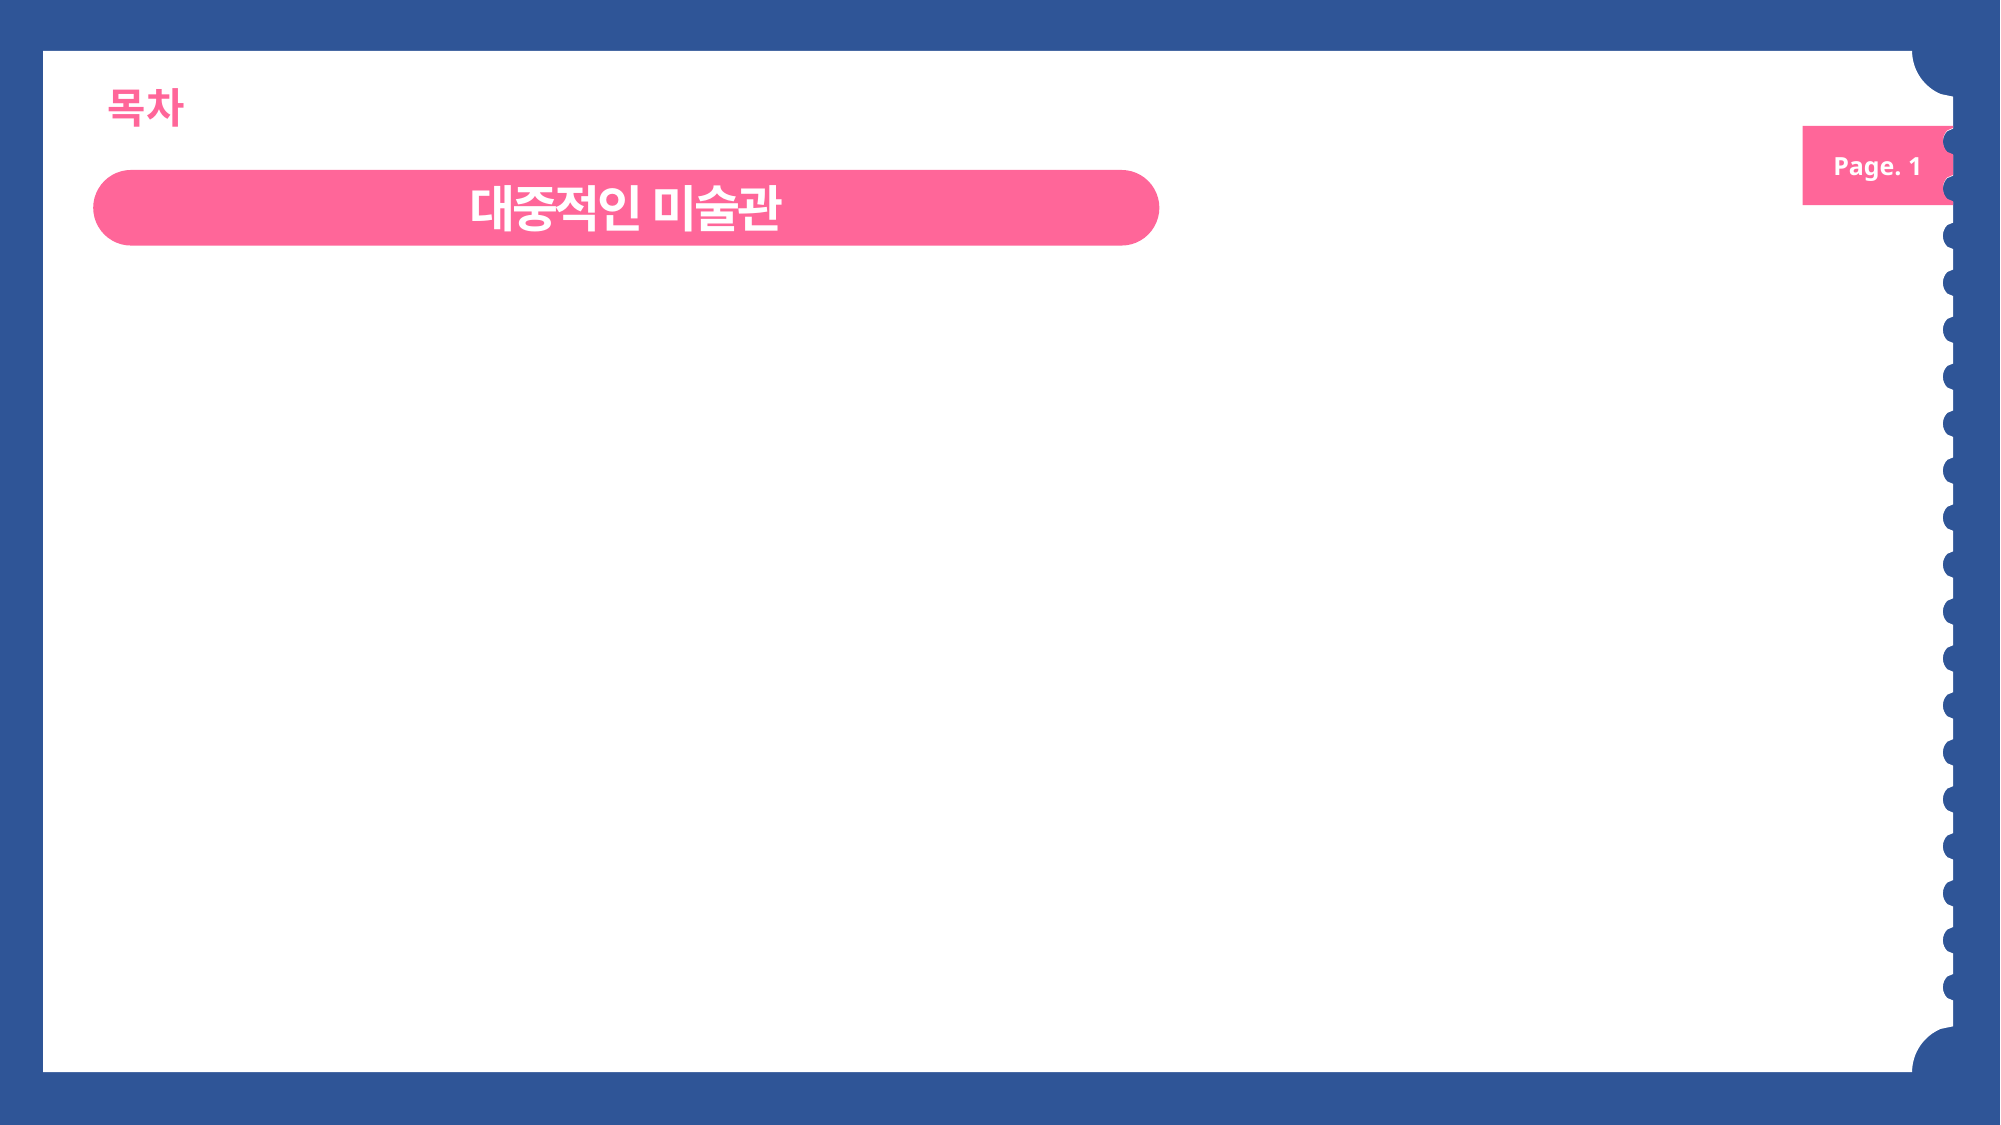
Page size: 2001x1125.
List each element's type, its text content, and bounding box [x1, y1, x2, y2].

text_box [42, 49, 1955, 1074]
text_box 목차 [93, 73, 1195, 139]
text_box Page. 1 [1801, 124, 1955, 207]
text_box 대중적인 미술관 [92, 168, 1161, 247]
